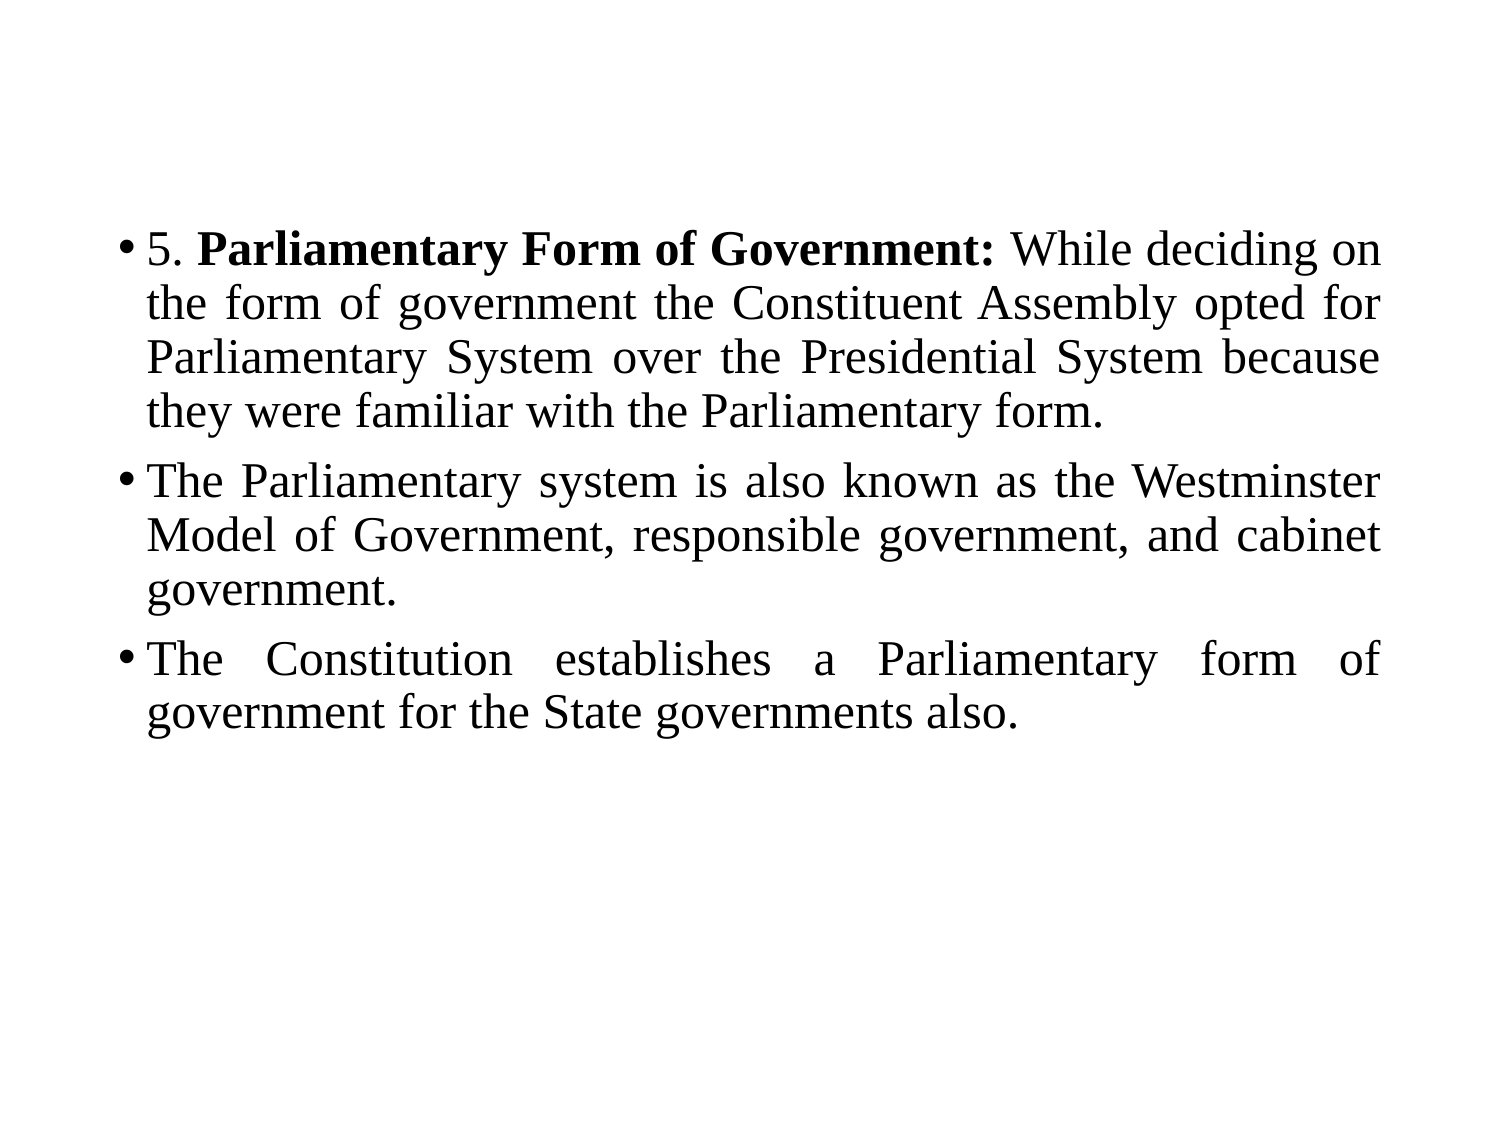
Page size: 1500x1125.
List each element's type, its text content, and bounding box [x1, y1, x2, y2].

list 5. Parliamentary Form of Government: While deciding on the form of government the Constituent Assembly opted for Parliamentary System over the Presidential System because they were familiar with the Parliamentary form. The Parliamentary system is also known as the Westminster Model of Government, responsible government, and cabinet government. The Constitution establishes a Parliamentary form of government for the State governments also. [103, 215, 1397, 1014]
